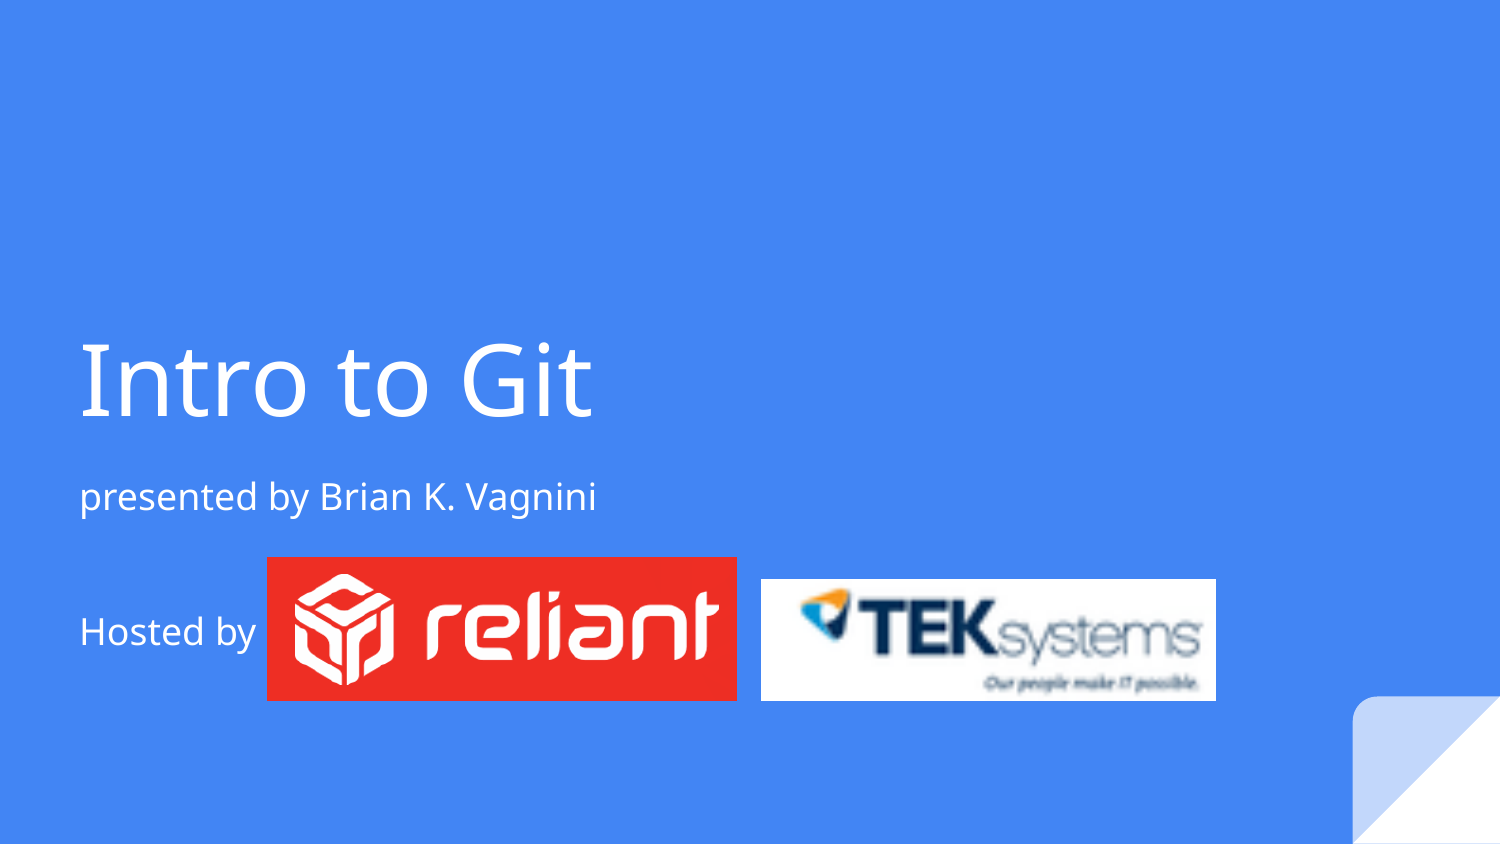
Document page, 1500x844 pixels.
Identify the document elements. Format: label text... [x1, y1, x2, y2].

picture [267, 557, 737, 701]
picture [761, 579, 1216, 701]
subtitle presented by Brian K. Vagnini Hosted by [64, 457, 1413, 529]
title Intro to Git [64, 298, 1413, 452]
